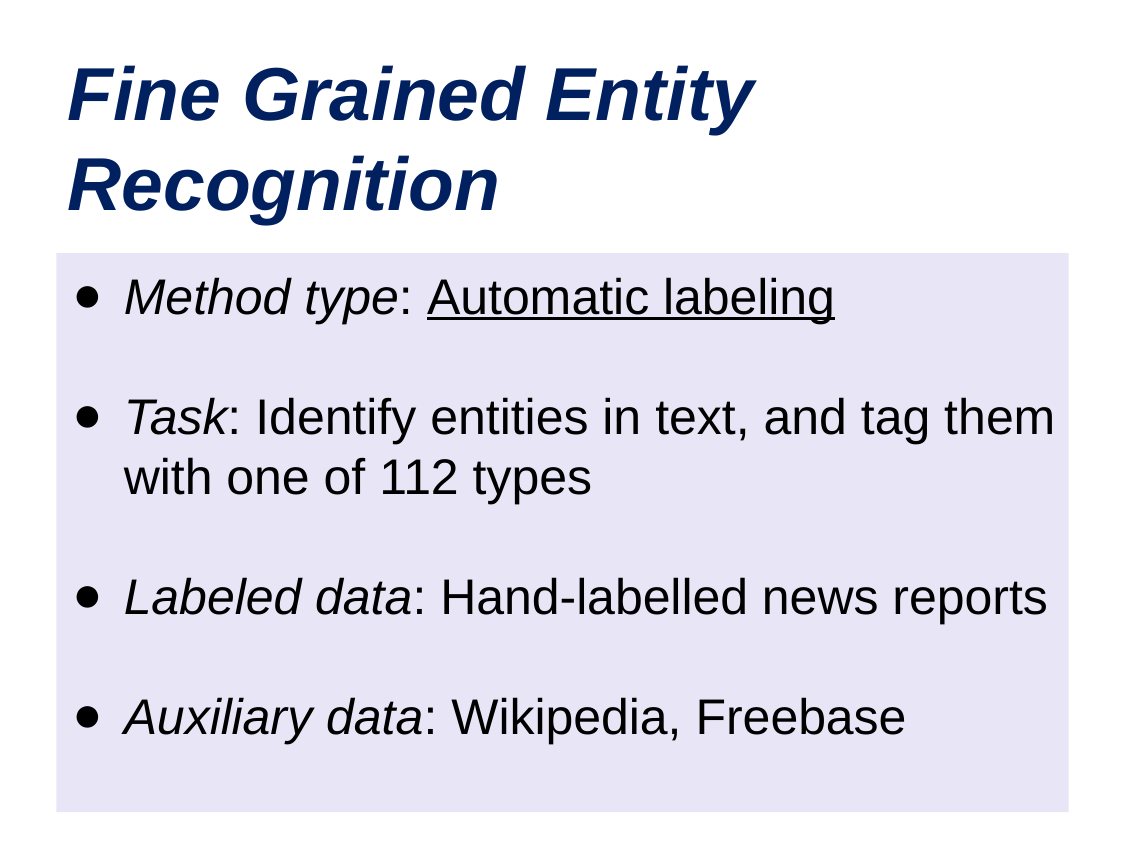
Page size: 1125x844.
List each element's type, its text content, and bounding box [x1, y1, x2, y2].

list Method type: Automatic labeling Task: Identify entities in text, and tag them with one of 112 types Labeled data: Hand-labelled news reports Auxiliary data: Wikipedia, Freebase [56, 253, 1069, 813]
title Fine Grained Entity Recognition [56, 130, 1069, 237]
